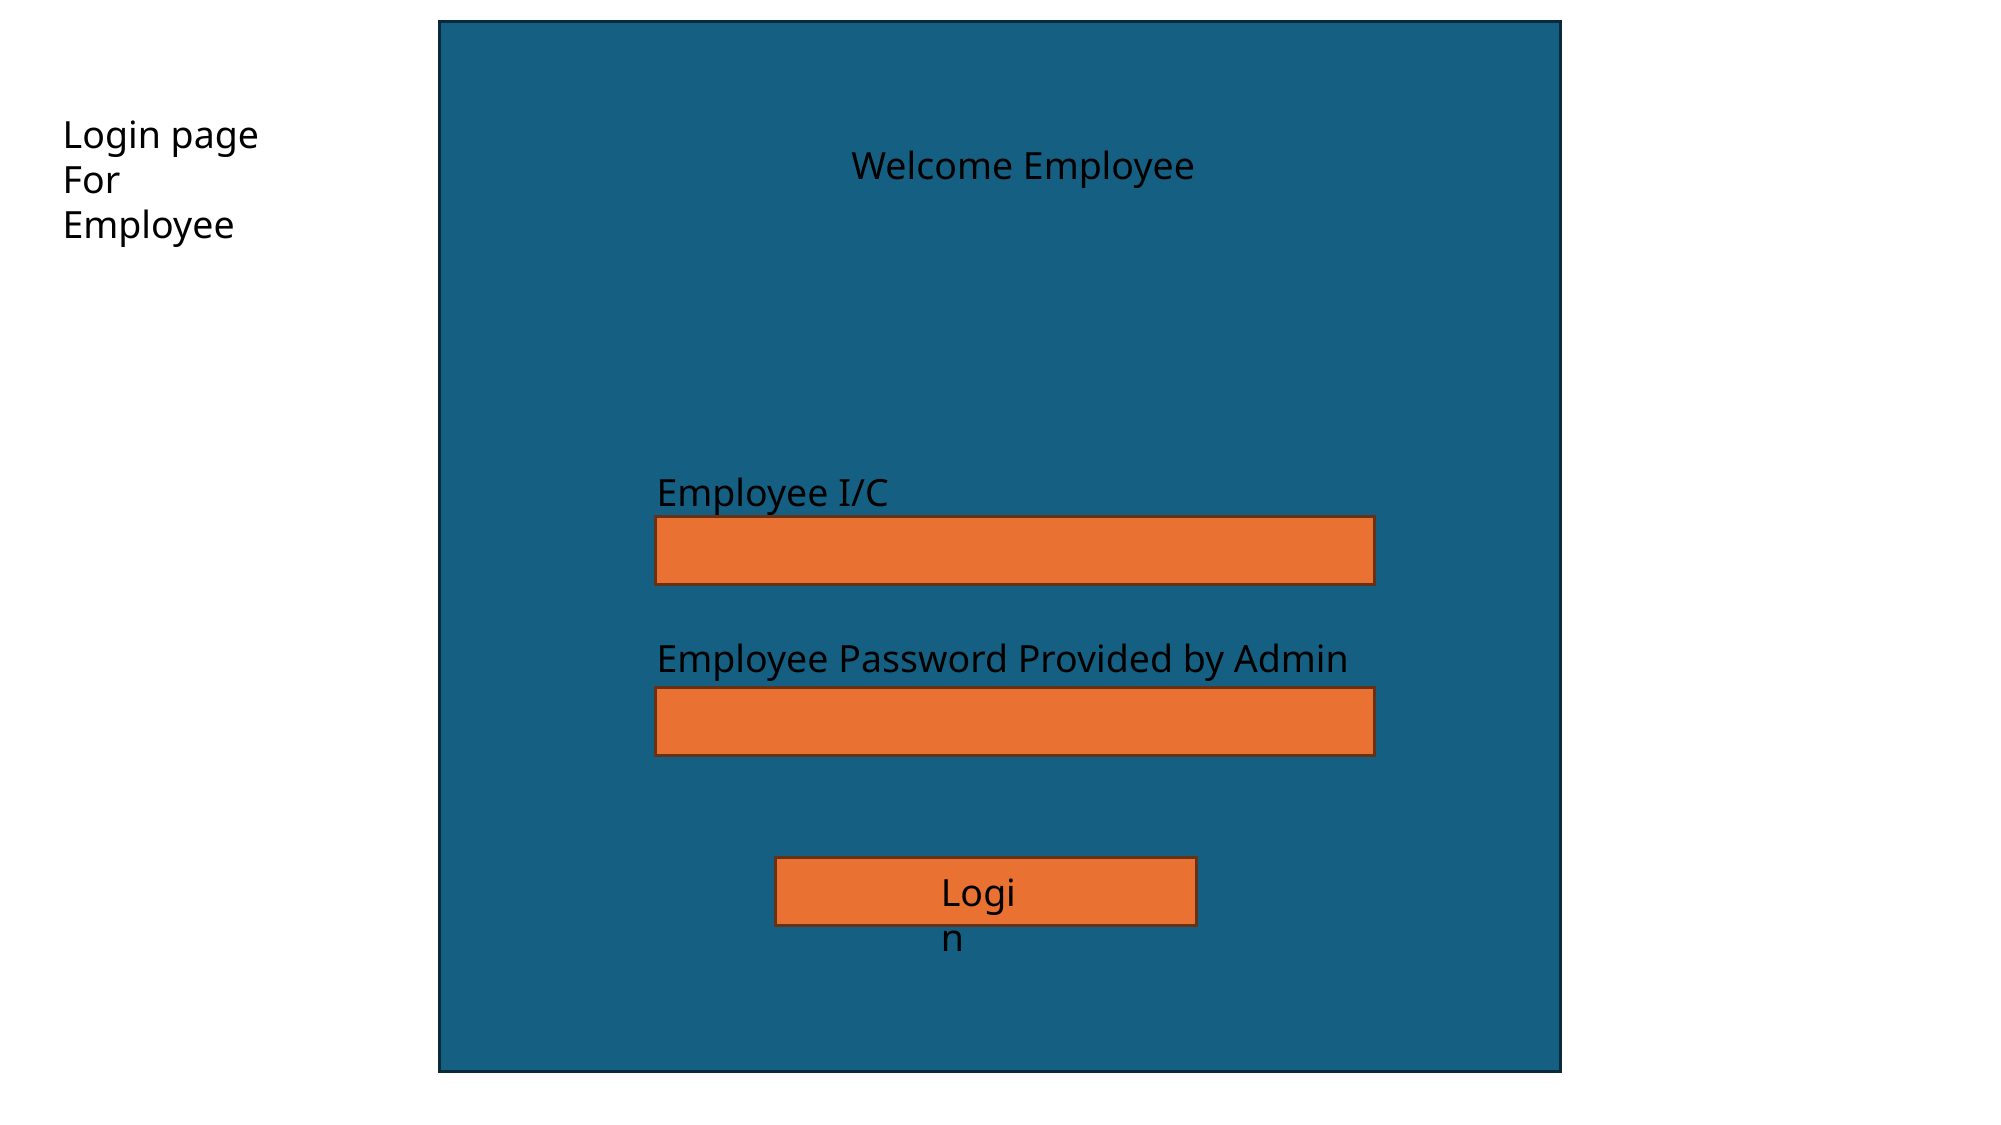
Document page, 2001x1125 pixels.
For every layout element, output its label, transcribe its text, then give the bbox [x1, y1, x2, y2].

text_box [438, 20, 1562, 1073]
text_box Login page For Employee [47, 104, 378, 254]
text_box [774, 856, 1198, 927]
text_box Login [926, 861, 1047, 967]
text_box Employee Password Provided by Admin [641, 628, 1425, 688]
text_box Employee I/C [641, 461, 969, 521]
text_box [654, 515, 1376, 586]
text_box [654, 688, 1376, 757]
text_box Welcome Employee [836, 134, 1304, 195]
